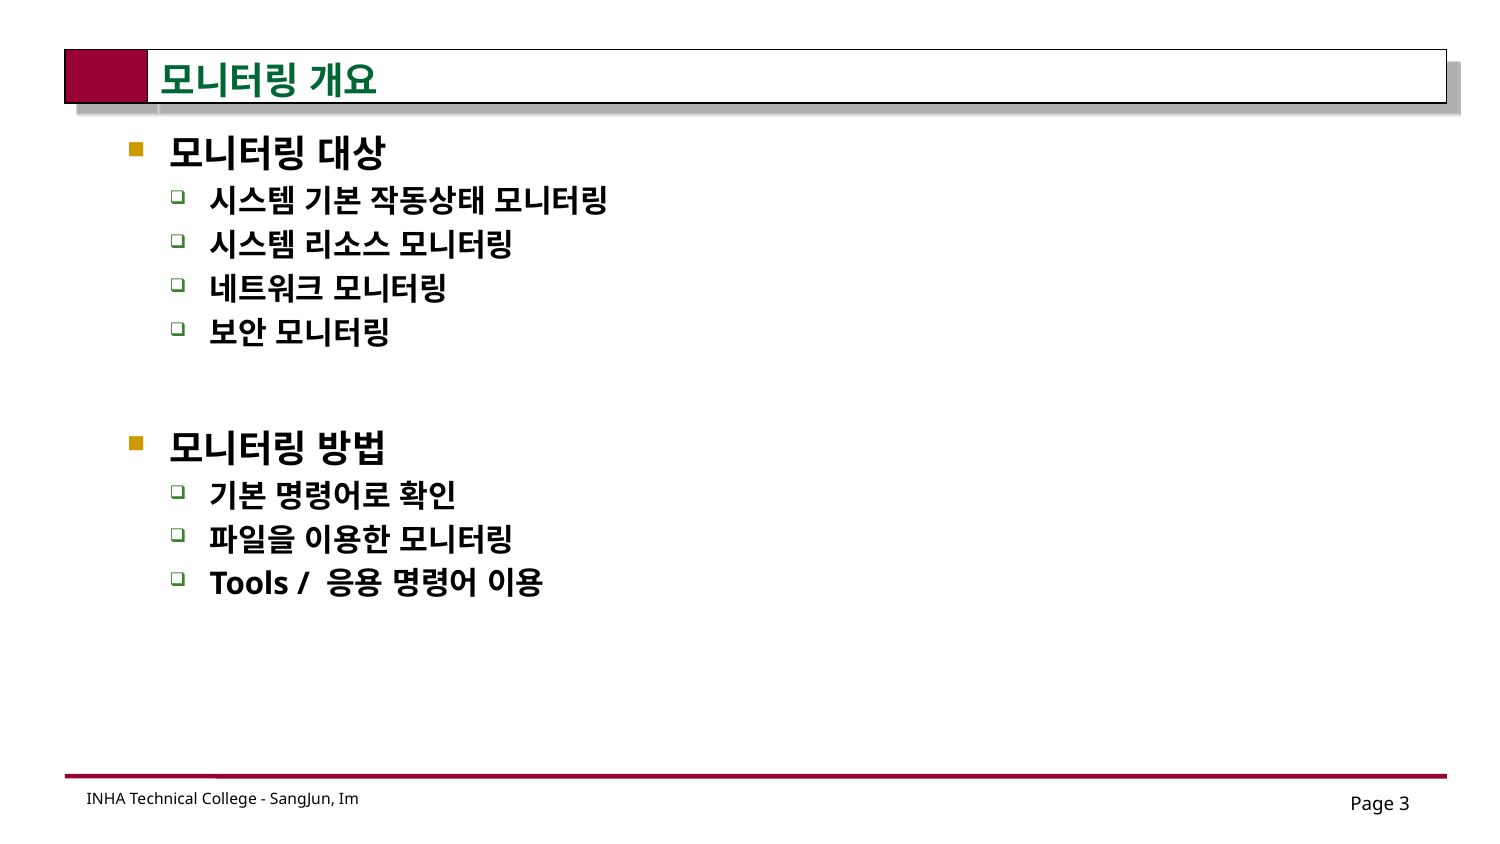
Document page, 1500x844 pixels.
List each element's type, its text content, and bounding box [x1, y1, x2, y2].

slide_number Page 3 [1074, 784, 1426, 825]
title 모니터링 개요 [145, 49, 1388, 110]
list 모니터링 대상 시스템 기본 작동상태 모니터링 시스템 리소스 모니터링 네트워크 모니터링 보안 모니터링 모니터링 방법 기본 명령어로 확인 파일을 이용한 모니터링 Tools / 응용 명령어 이용 [111, 122, 1389, 765]
